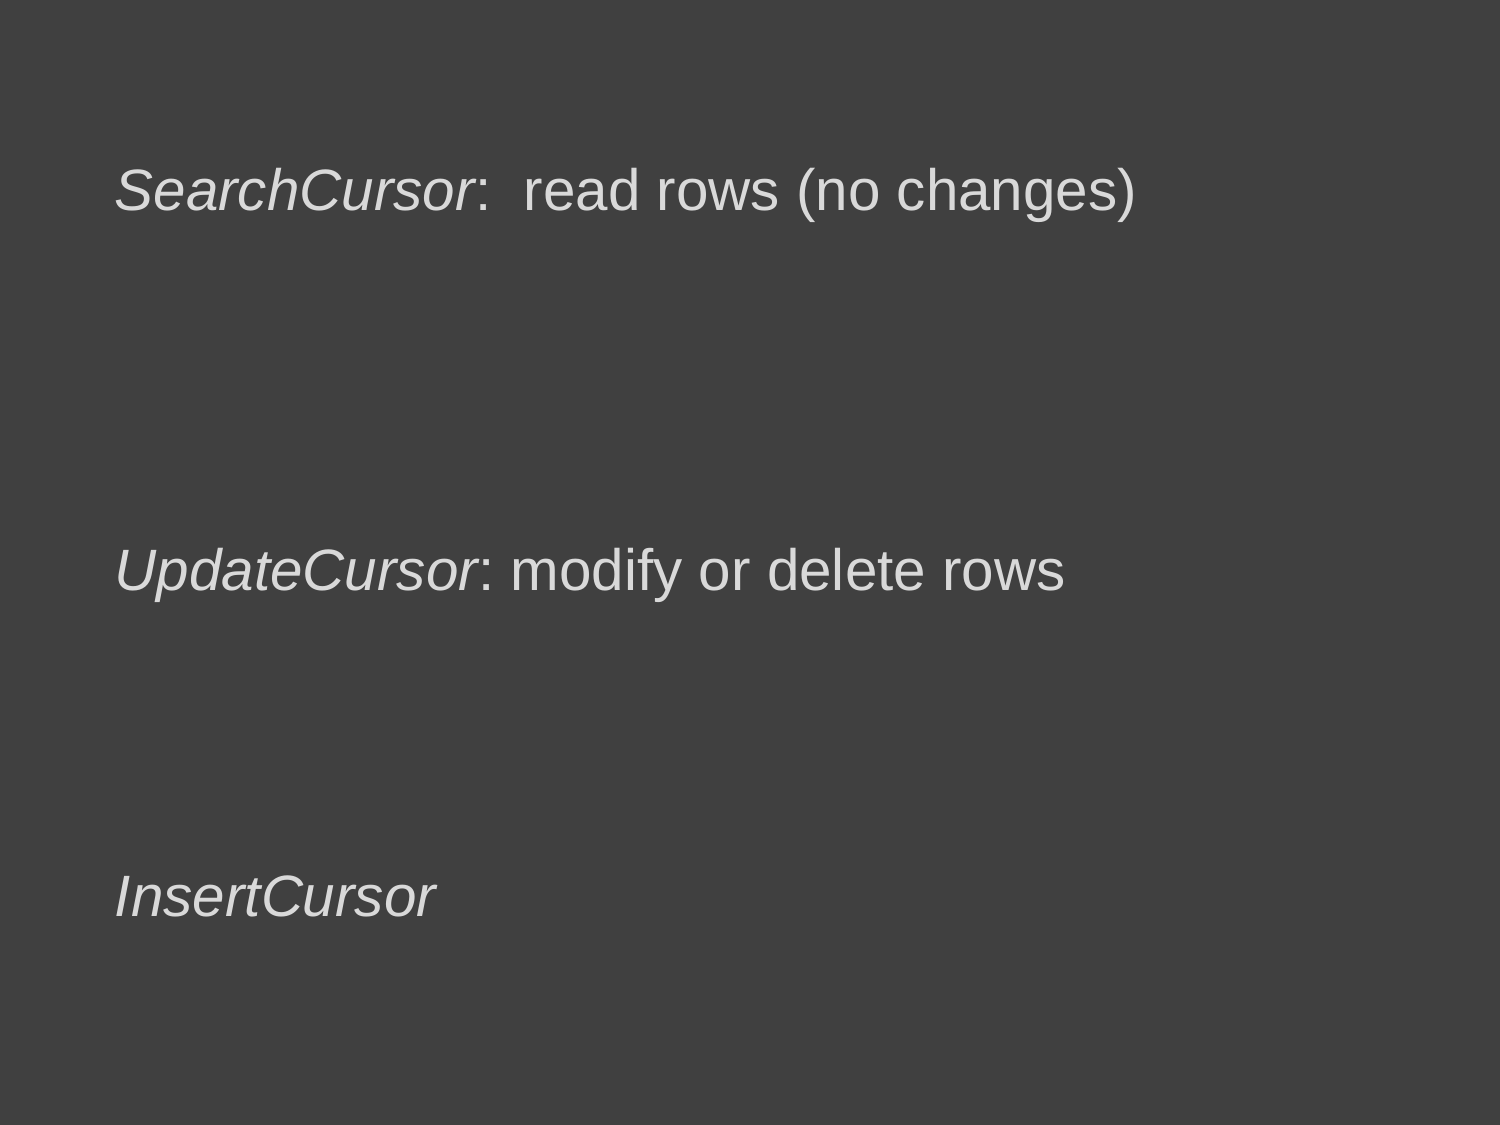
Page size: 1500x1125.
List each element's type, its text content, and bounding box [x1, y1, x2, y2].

list SearchCursor: read rows (no changes) UpdateCursor: modify or delete rows InsertCursor [24, 62, 1500, 1088]
